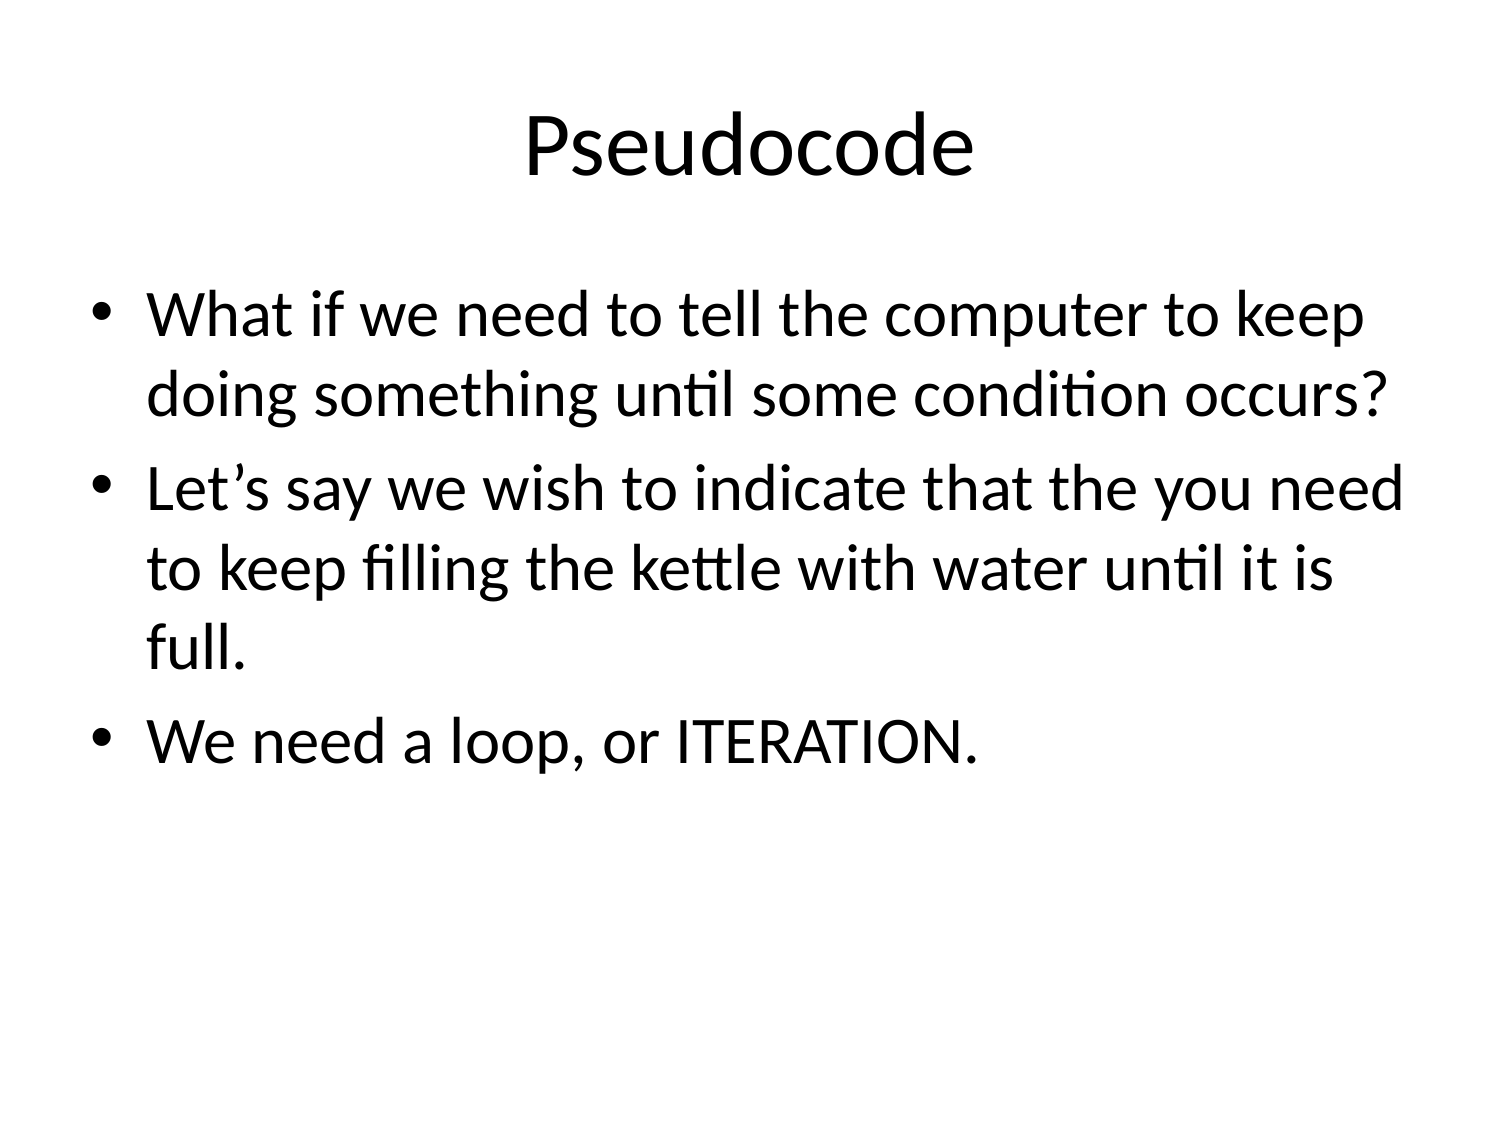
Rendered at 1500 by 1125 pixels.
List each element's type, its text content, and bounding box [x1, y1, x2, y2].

list What if we need to tell the computer to keep doing something until some condition occurs? Let’s say we wish to indicate that the you need to keep filling the kettle with water until it is full. We need a loop, or ITERATION. [75, 262, 1425, 1005]
title Pseudocode [75, 45, 1425, 233]
